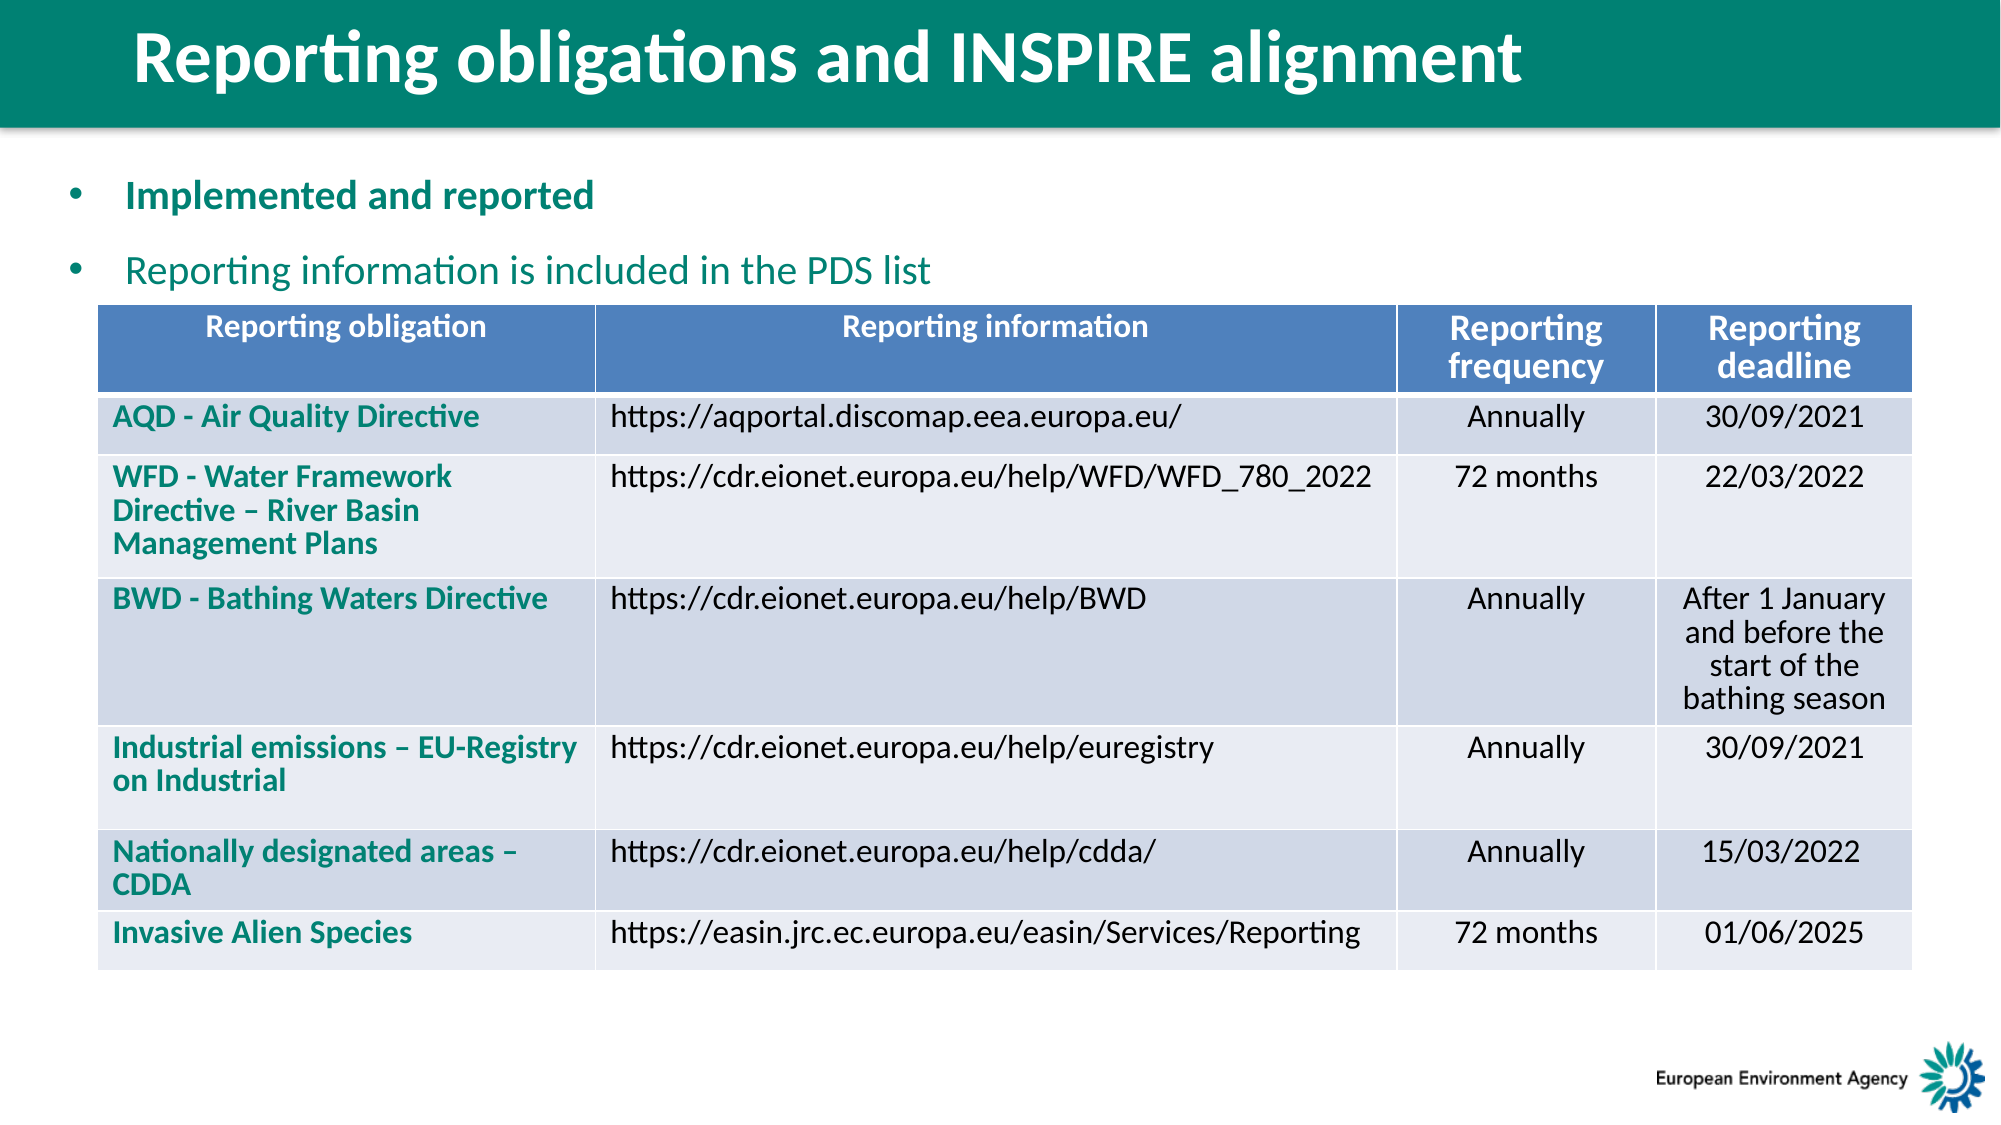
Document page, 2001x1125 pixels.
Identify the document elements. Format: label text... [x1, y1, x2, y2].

text_box Implemented and reported Reporting information is included in the PDS list [53, 135, 1047, 305]
table_cell Annually [1398, 579, 1655, 725]
table_cell After 1 January and before the start of the bathing season [1657, 579, 1912, 725]
table_cell https://cdr.eionet.europa.eu/help/euregistry [596, 727, 1396, 829]
table_cell Nationally designated areas – CDDA [98, 830, 595, 910]
table_header Reporting information [596, 305, 1396, 392]
table_cell https://cdr.eionet.europa.eu/help/BWD [596, 579, 1396, 725]
table_cell 15/03/2022 [1657, 830, 1912, 910]
table_cell 22/03/2022 [1657, 456, 1912, 577]
table_cell Annually [1398, 727, 1655, 829]
table_cell 30/09/2021 [1657, 727, 1912, 829]
table_cell 30/09/2021 [1657, 398, 1912, 454]
table_cell WFD - Water Framework Directive – River Basin Management Plans [98, 456, 595, 577]
table_cell BWD - Bathing Waters Directive [98, 579, 595, 725]
table_cell Annually [1398, 398, 1655, 454]
list Reporting obligations and INSPIRE alignment [118, 0, 2000, 111]
table_cell https://easin.jrc.ec.europa.eu/easin/Services/Reporting [596, 912, 1396, 970]
table_cell Annually [1398, 830, 1655, 910]
table_cell https://aqportal.discomap.eea.europa.eu/ [596, 398, 1396, 454]
table_header Reporting obligation [98, 305, 595, 392]
table_cell 01/06/2025 [1657, 912, 1912, 970]
table_cell https://cdr.eionet.europa.eu/help/cdda/ [596, 830, 1396, 910]
table_cell AQD - Air Quality Directive [98, 398, 595, 454]
picture [1657, 1041, 1985, 1113]
table_cell https://cdr.eionet.europa.eu/help/WFD/WFD_780_2022 [596, 456, 1396, 577]
table_cell 72 months [1398, 456, 1655, 577]
table_header Reporting deadline [1657, 305, 1912, 392]
table_header Reporting frequency [1398, 305, 1655, 392]
table_cell Invasive Alien Species [98, 912, 595, 970]
table_cell Industrial emissions – EU-Registry on Industrial [98, 727, 595, 829]
table_cell 72 months [1398, 912, 1655, 970]
